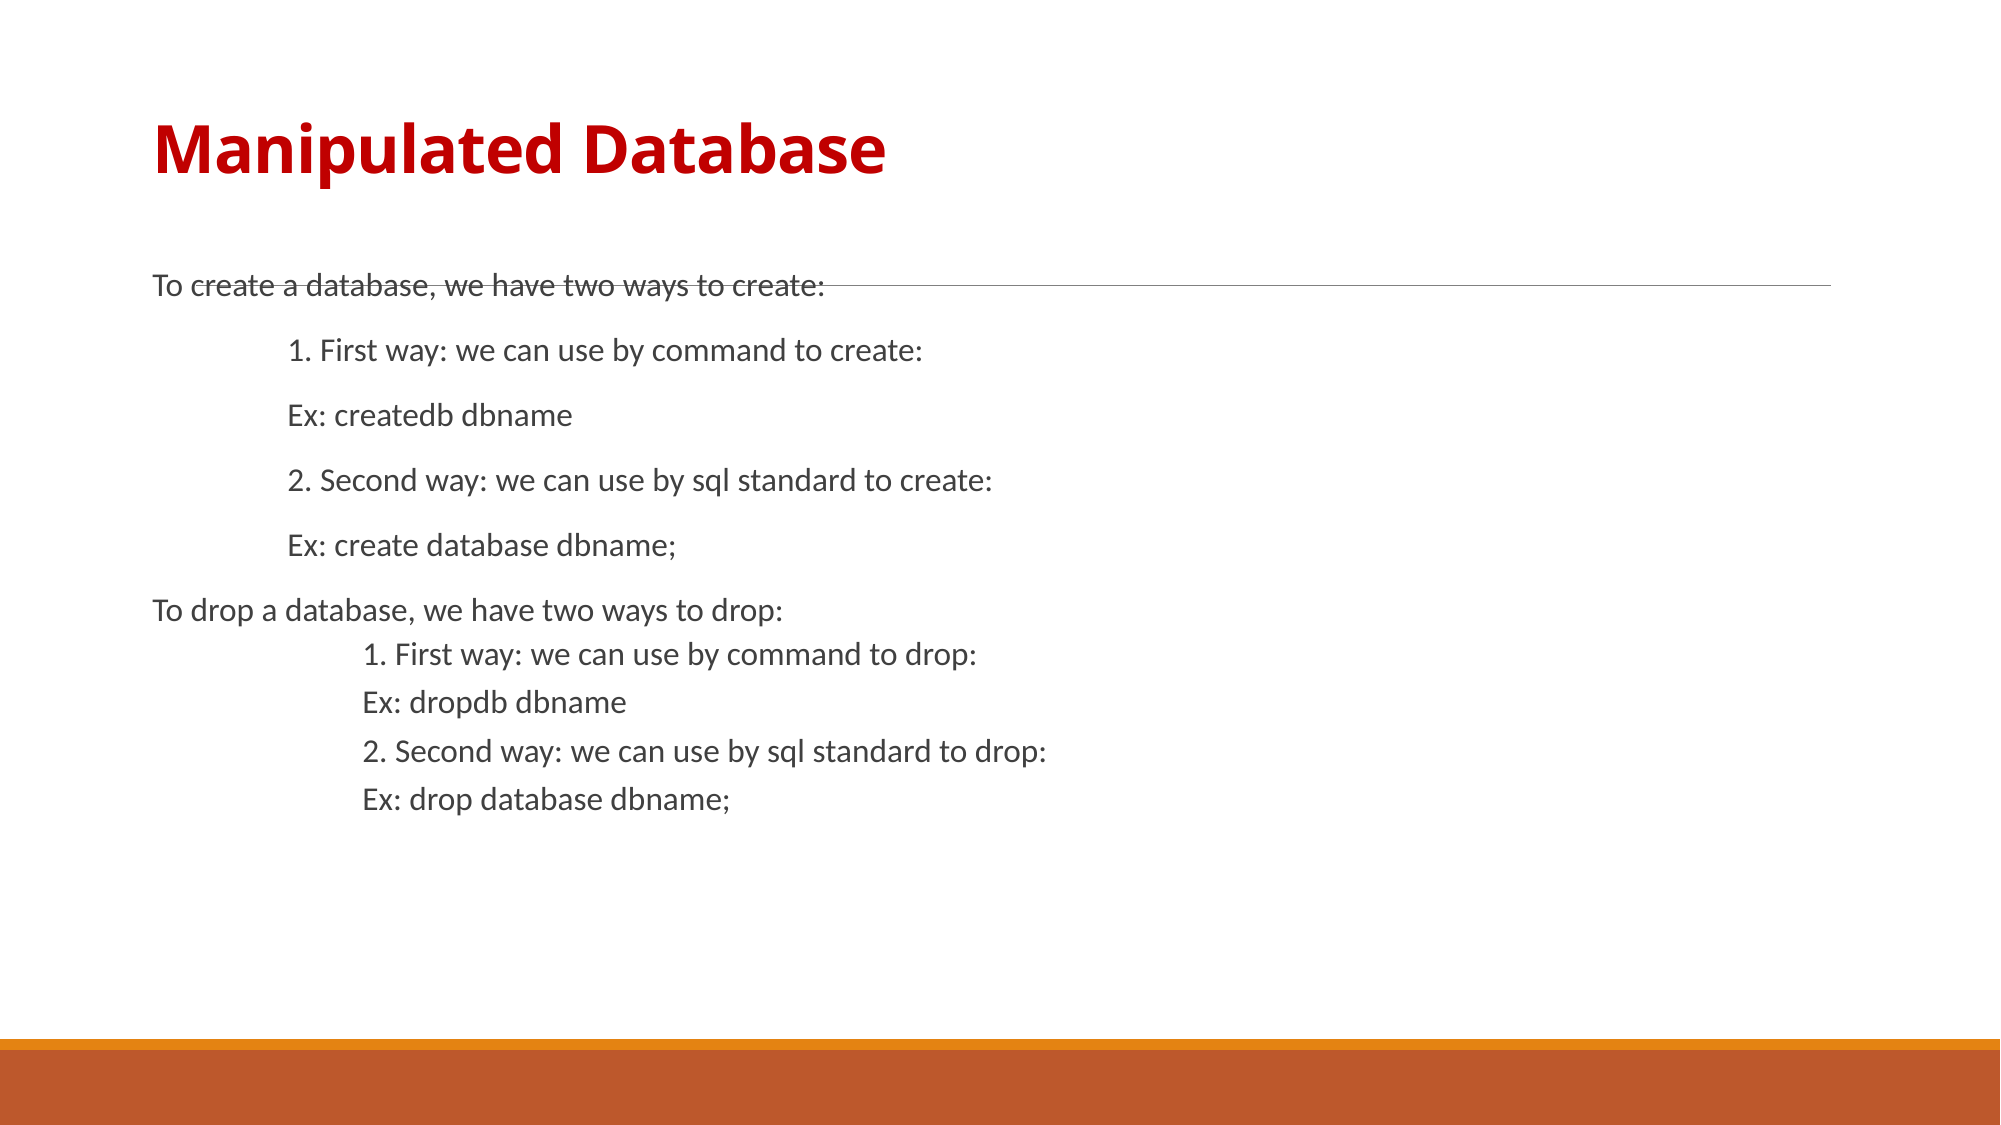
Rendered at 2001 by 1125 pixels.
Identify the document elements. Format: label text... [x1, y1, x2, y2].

title Manipulated Database [137, 59, 1863, 195]
list To create a database, we have two ways to create: 1. First way: we can use by command to create: Ex: createdb dbname 2. Second way: we can use by sql standard to create: Ex: create database dbname; To drop a database, we have two ways to drop: 1. First way: we can use by command to drop: Ex: dropdb dbname 2. Second way: we can use by sql standard to drop: Ex: drop database dbname; [137, 259, 1863, 1014]
